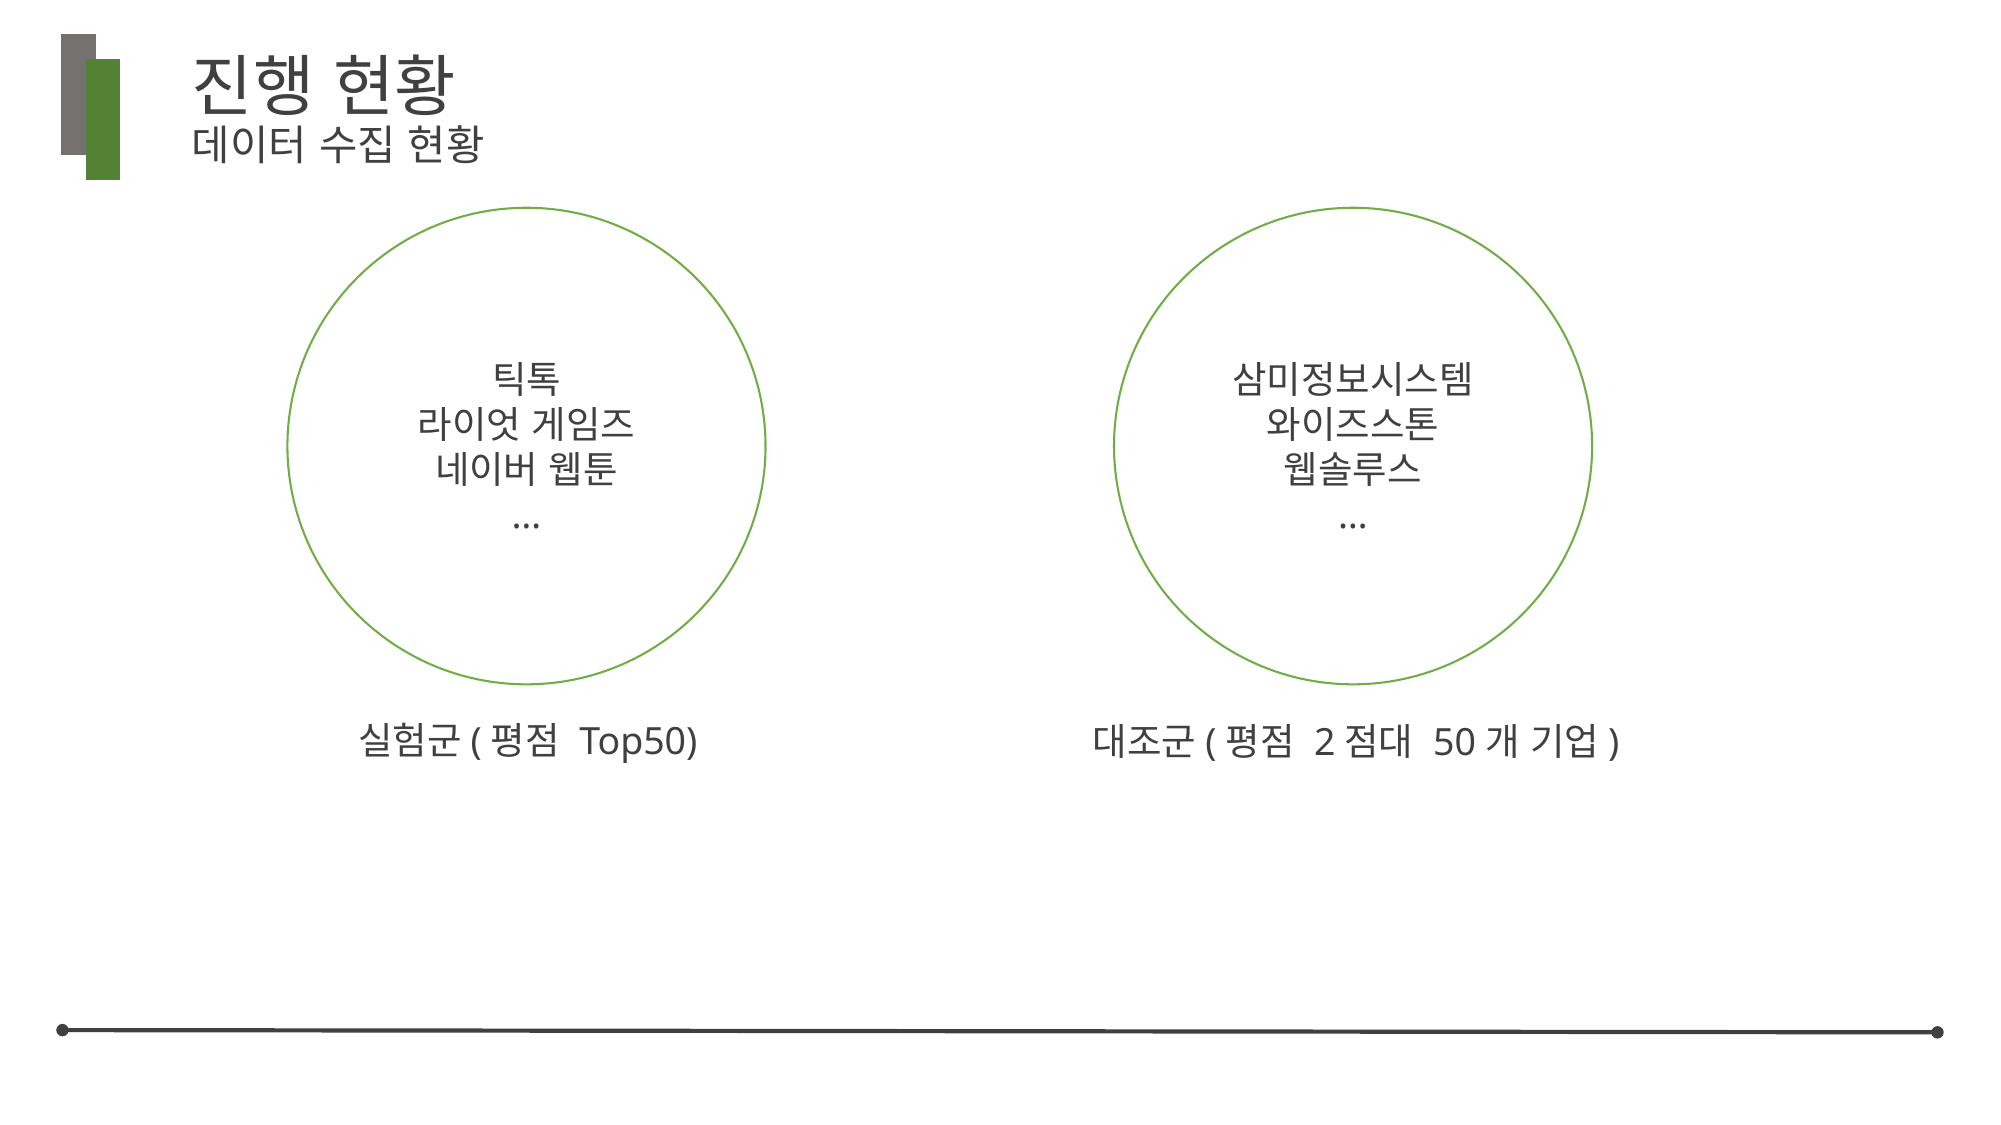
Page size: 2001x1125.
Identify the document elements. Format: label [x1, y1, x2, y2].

text_box [62, 35, 1938, 1033]
